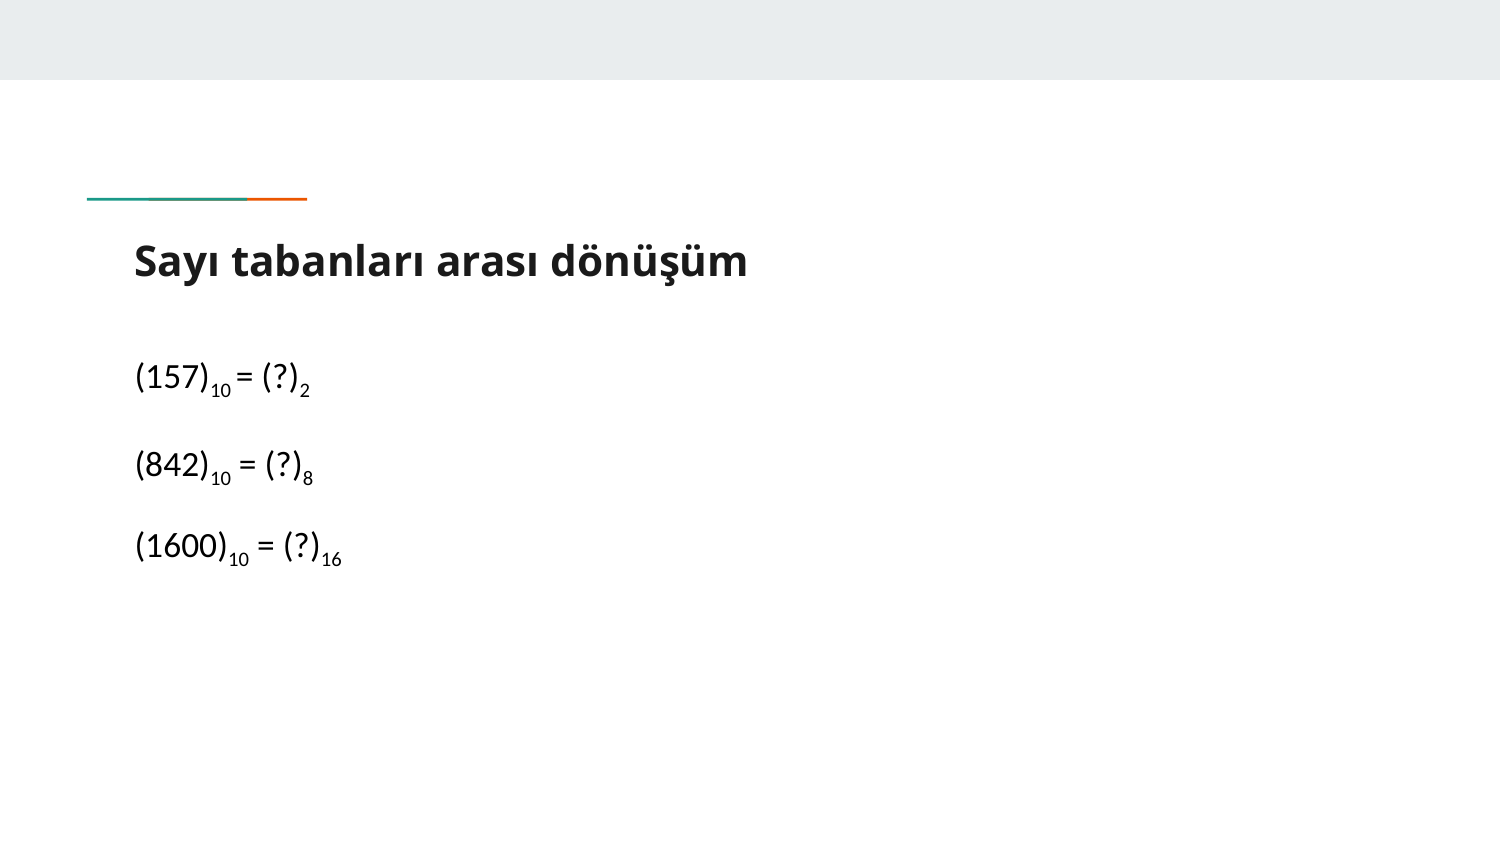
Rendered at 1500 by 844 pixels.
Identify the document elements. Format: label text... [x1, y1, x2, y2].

title Sayı tabanları arası dönüşüm [119, 216, 1381, 305]
list (157)10 = (?)2 (842)10 = (?)8 (1600)10 = (?)16 [119, 341, 1381, 712]
